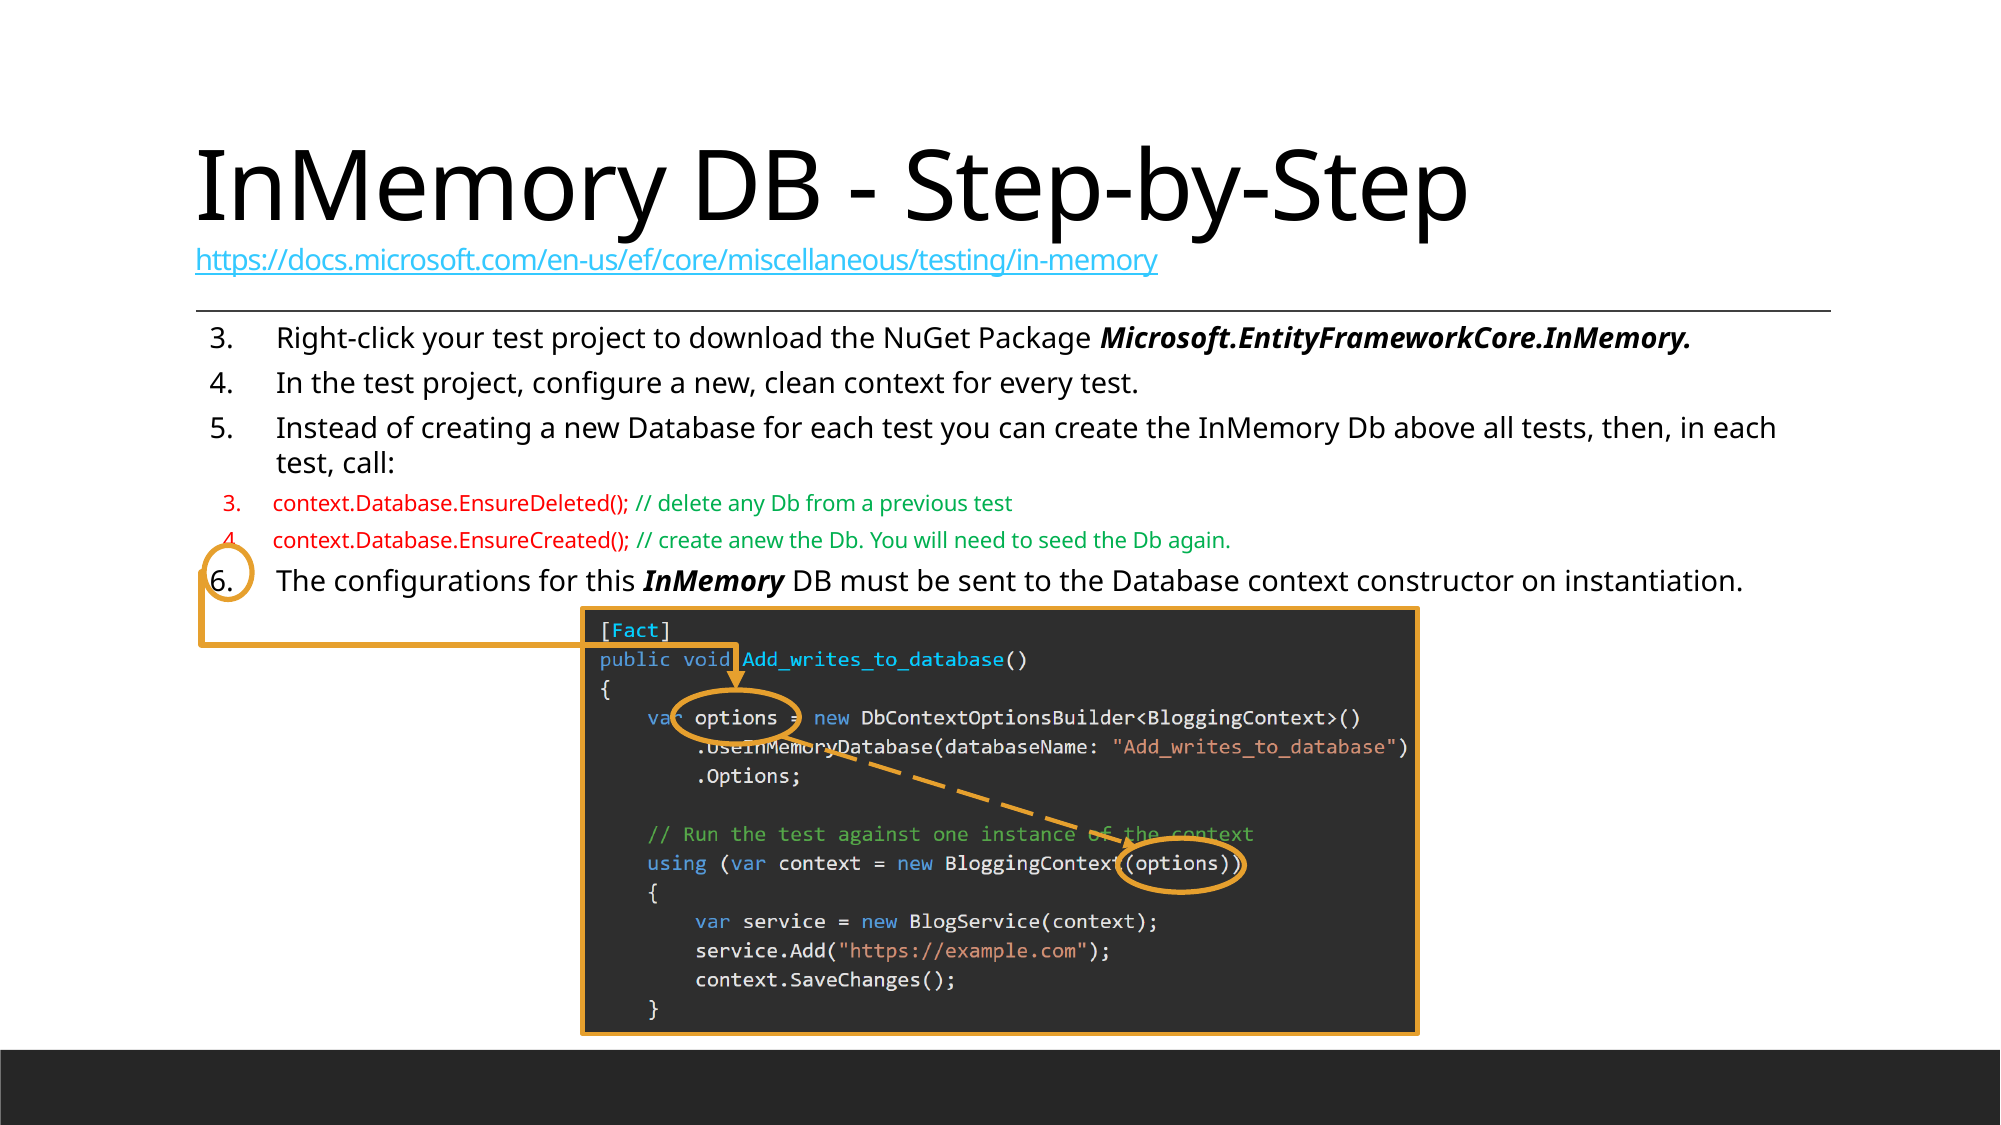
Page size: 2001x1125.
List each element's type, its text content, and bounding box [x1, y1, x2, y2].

title InMemory DB - Step-by-Step https://docs.microsoft.com/en-us/ef/core/miscellaneous/testing/in-memory [179, 47, 1830, 285]
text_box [203, 571, 737, 691]
picture [583, 609, 1416, 1033]
text_box [202, 544, 254, 572]
list Right-click your test project to download the NuGet Package Microsoft.EntityFrameworkCore.InMemory. In the test project, configure a new, clean context for every test. Instead of creating a new Database for each test you can create the InMemory Db above all tests, then, in each test, call: context.Database.EnsureDeleted(); // delete any Db from a previous test context.Database.EnsureCreated(); // create anew the Db. You will need to seed the Db again. The configurations for this InMemory DB must be sent to the Database context constructor on instantiation. [167, 311, 1840, 610]
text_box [780, 735, 1137, 847]
